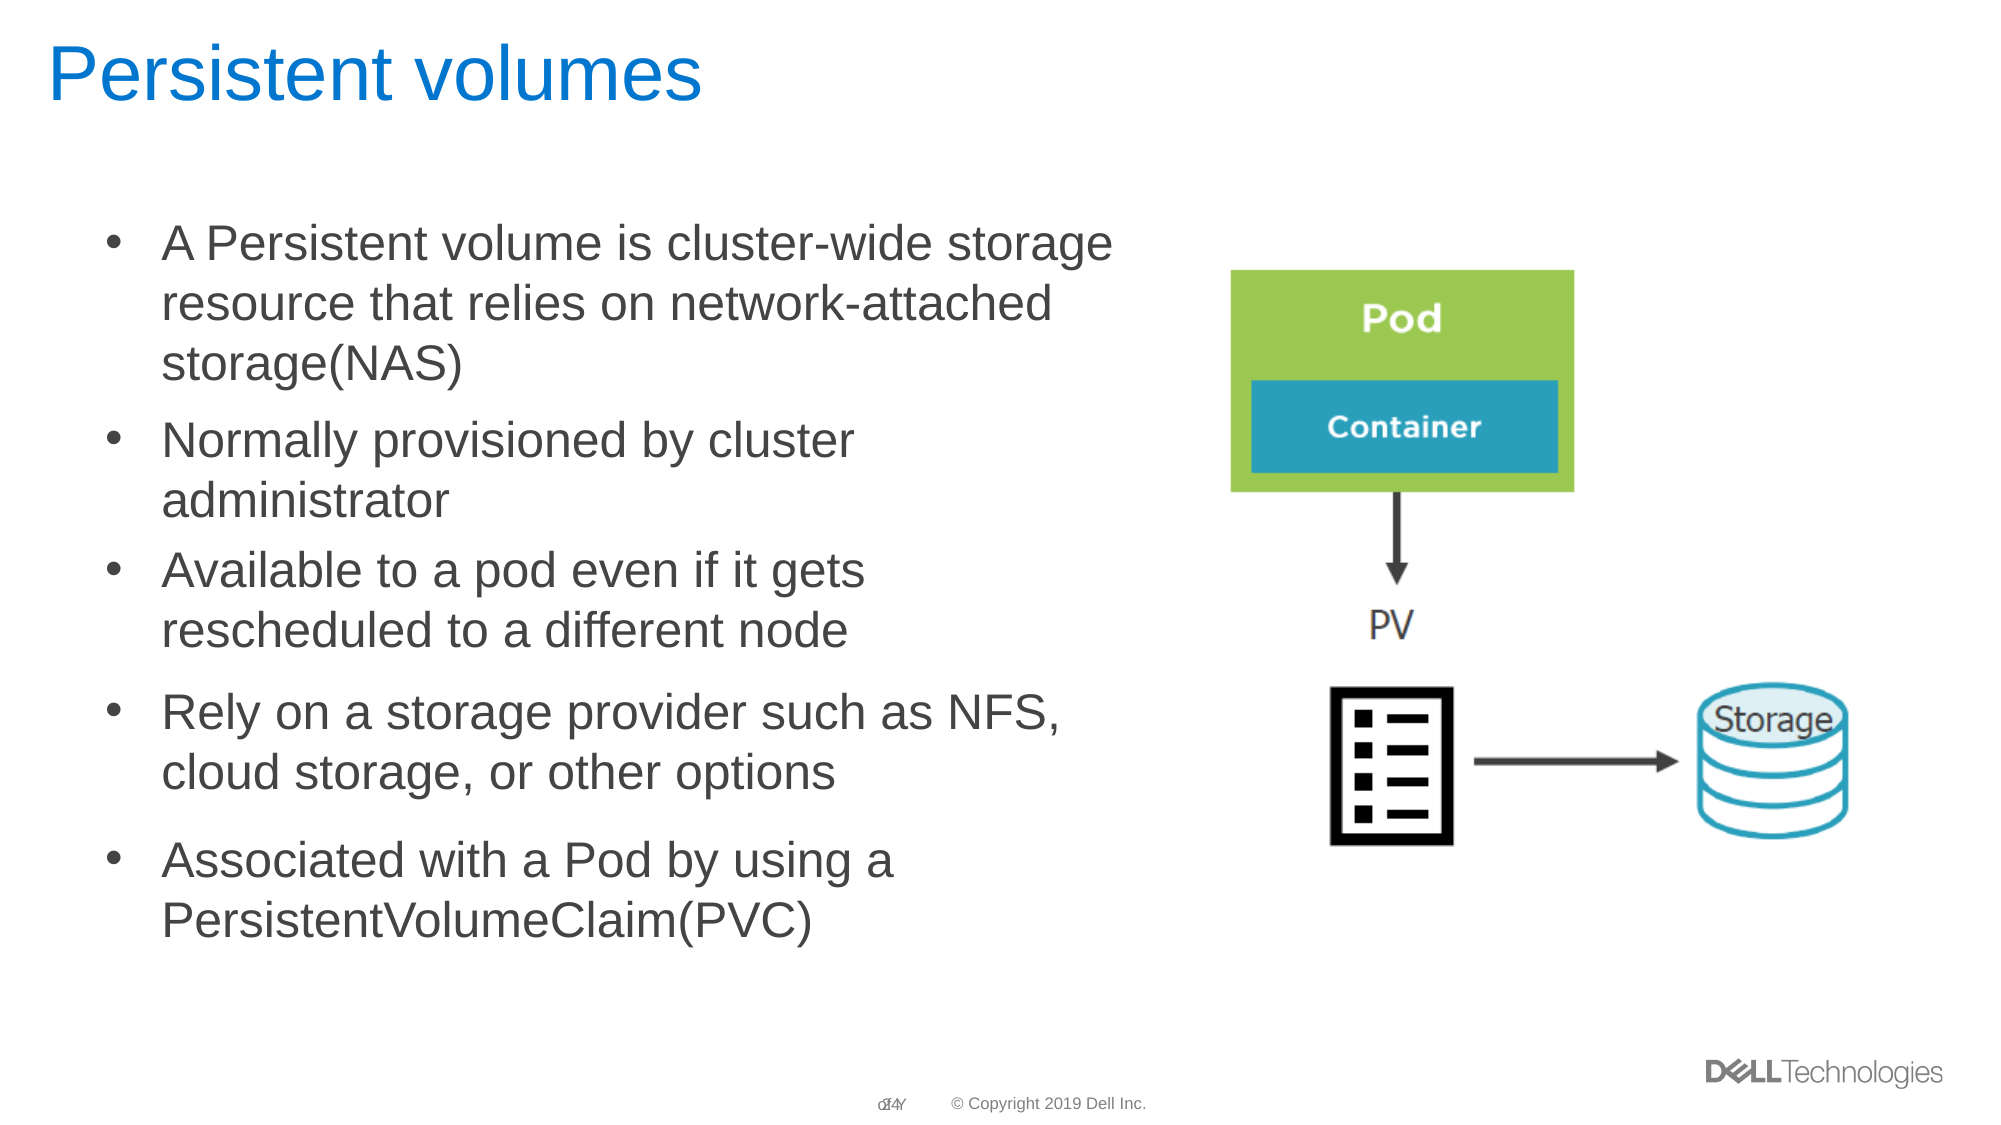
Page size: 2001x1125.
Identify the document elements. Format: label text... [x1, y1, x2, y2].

picture [1706, 1058, 1943, 1089]
title Persistent volumes [47, 0, 1880, 170]
text_box Normally provisioned by cluster administrator [90, 399, 1119, 530]
picture [1209, 254, 1854, 914]
text_box A Persistent volume is cluster-wide storage resource that relies on network-attached storage(NAS) [90, 203, 1154, 399]
text_box Associated with a Pod by using a PersistentVolumeClaim(PVC) [90, 820, 1104, 955]
text_box Available to a pod even if it gets rescheduled to a different node [90, 530, 1119, 666]
text_box Rely on a storage provider such as NFS, cloud storage, or other options [90, 672, 1104, 807]
